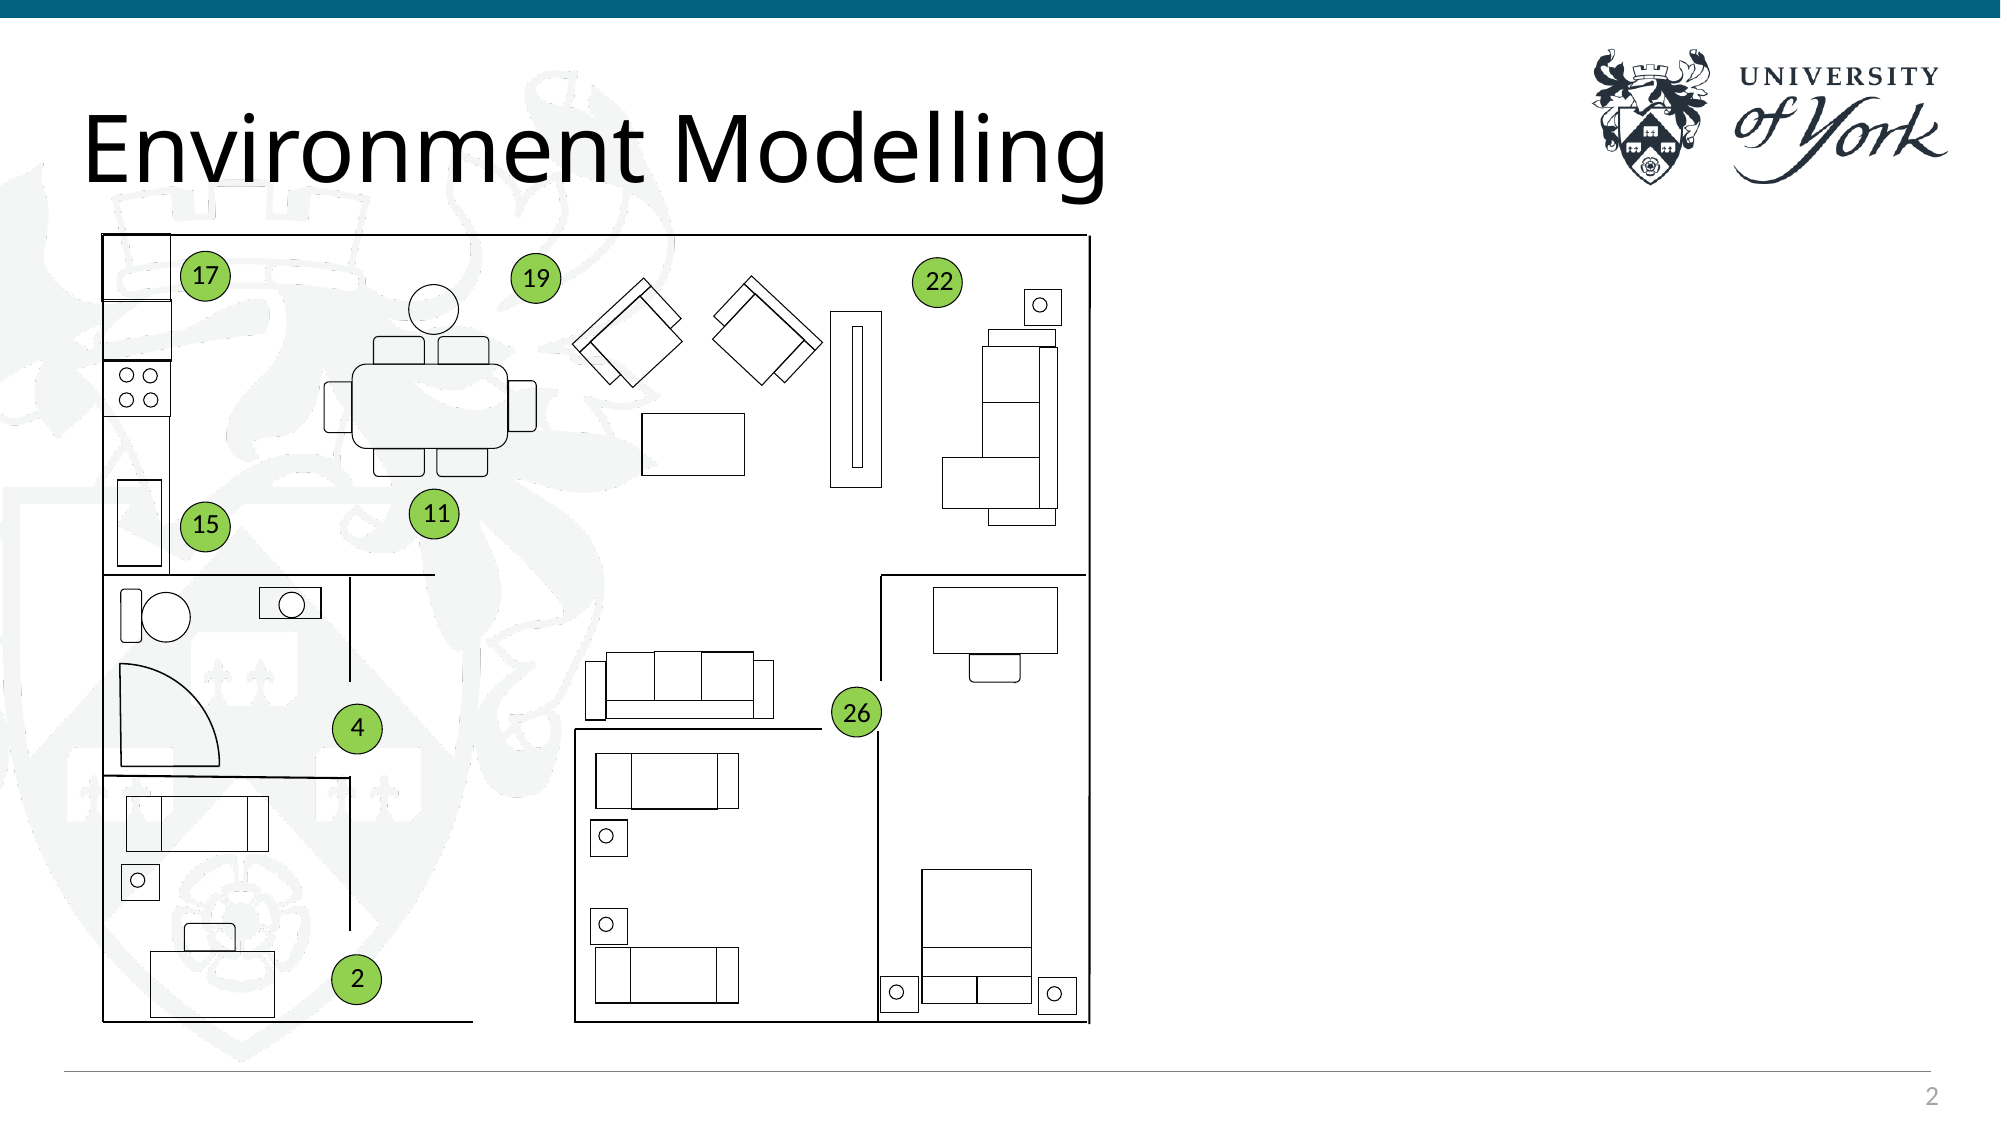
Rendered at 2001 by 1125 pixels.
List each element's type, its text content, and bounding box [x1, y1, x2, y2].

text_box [19, 233, 1090, 1025]
title Environment Modelling [64, 89, 1133, 216]
